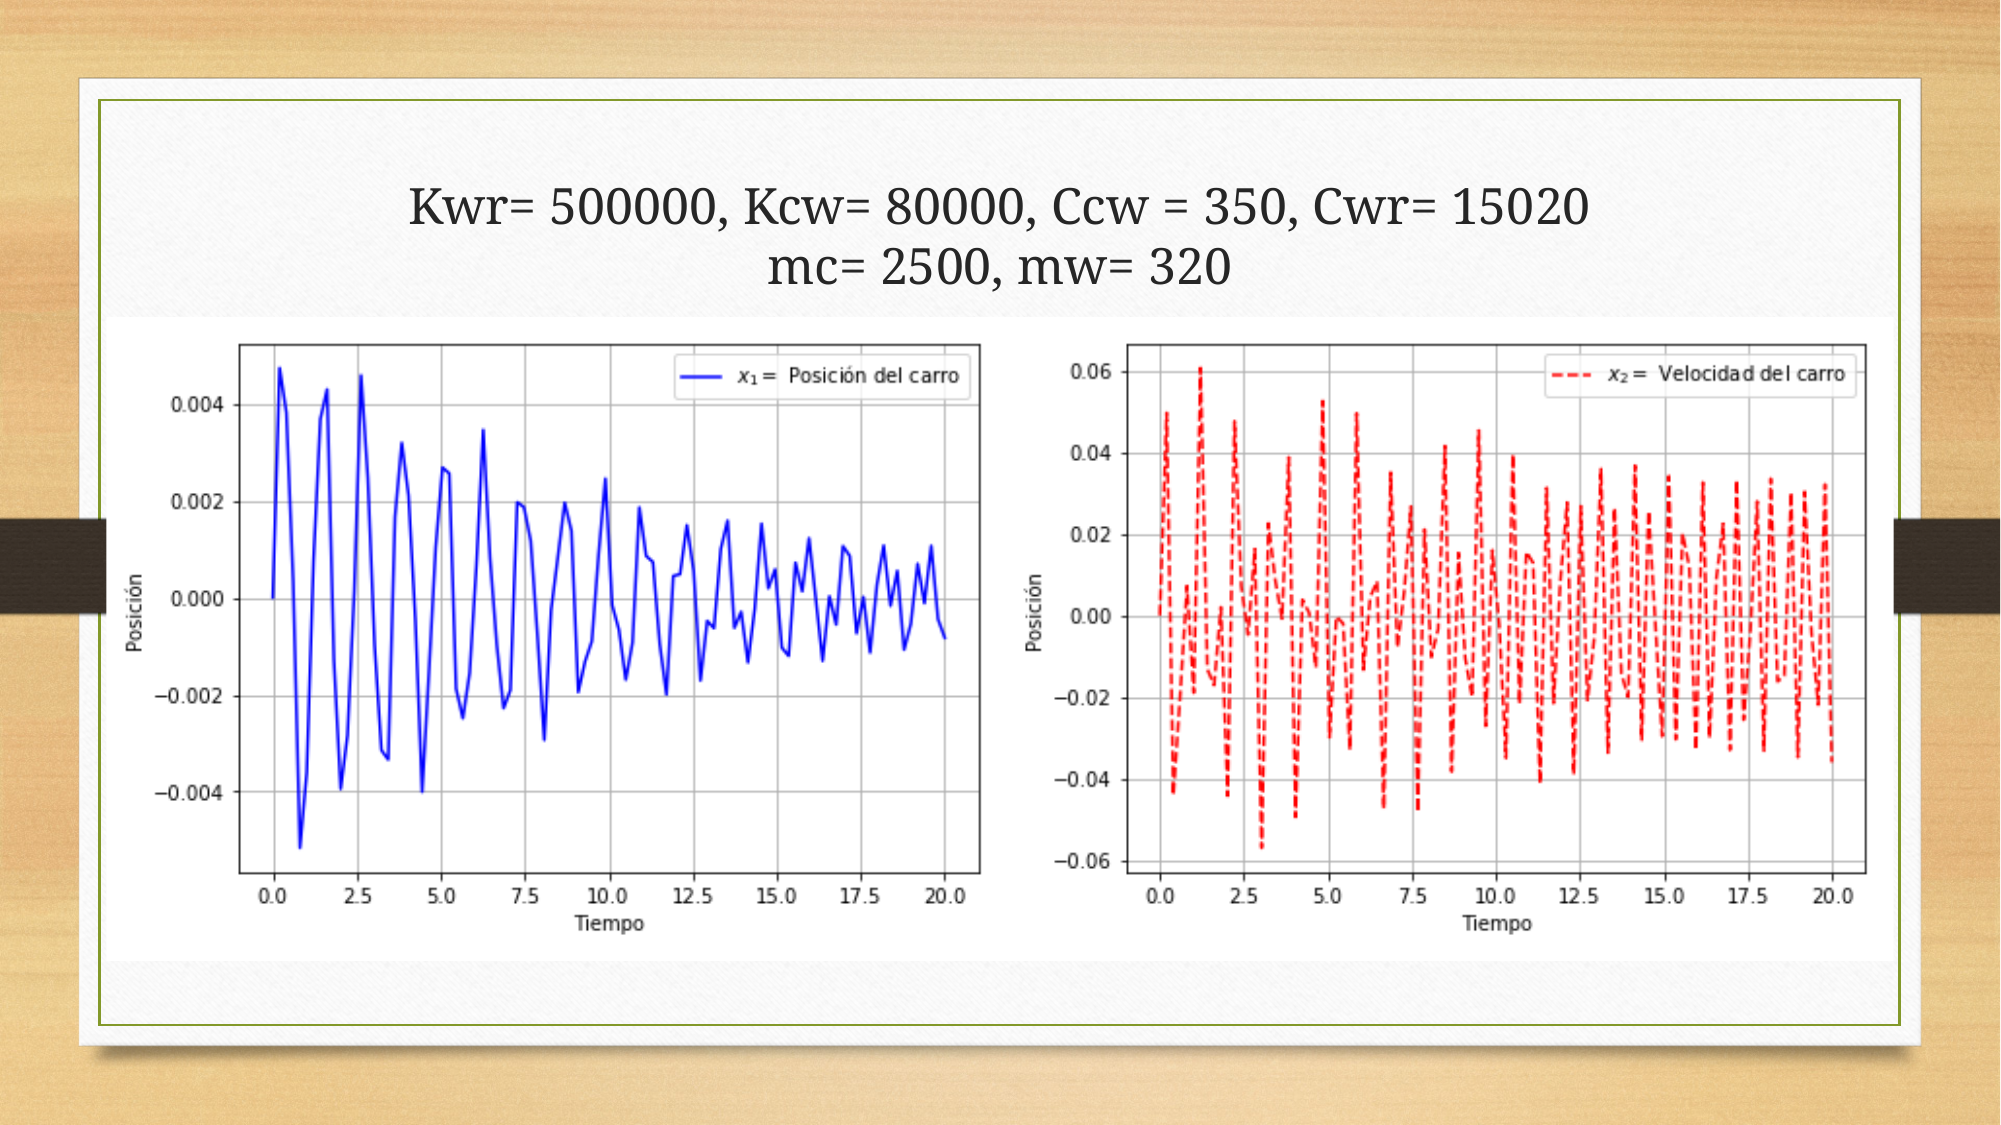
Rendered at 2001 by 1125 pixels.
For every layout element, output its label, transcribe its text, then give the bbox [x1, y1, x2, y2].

picture [0, 0, 2001, 1125]
title Kwr= 500000, Kcw= 80000, Ccw = 350, Cwr= 15020 mc= 2500, mw= 320 [212, 127, 1788, 317]
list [106, 317, 1894, 961]
